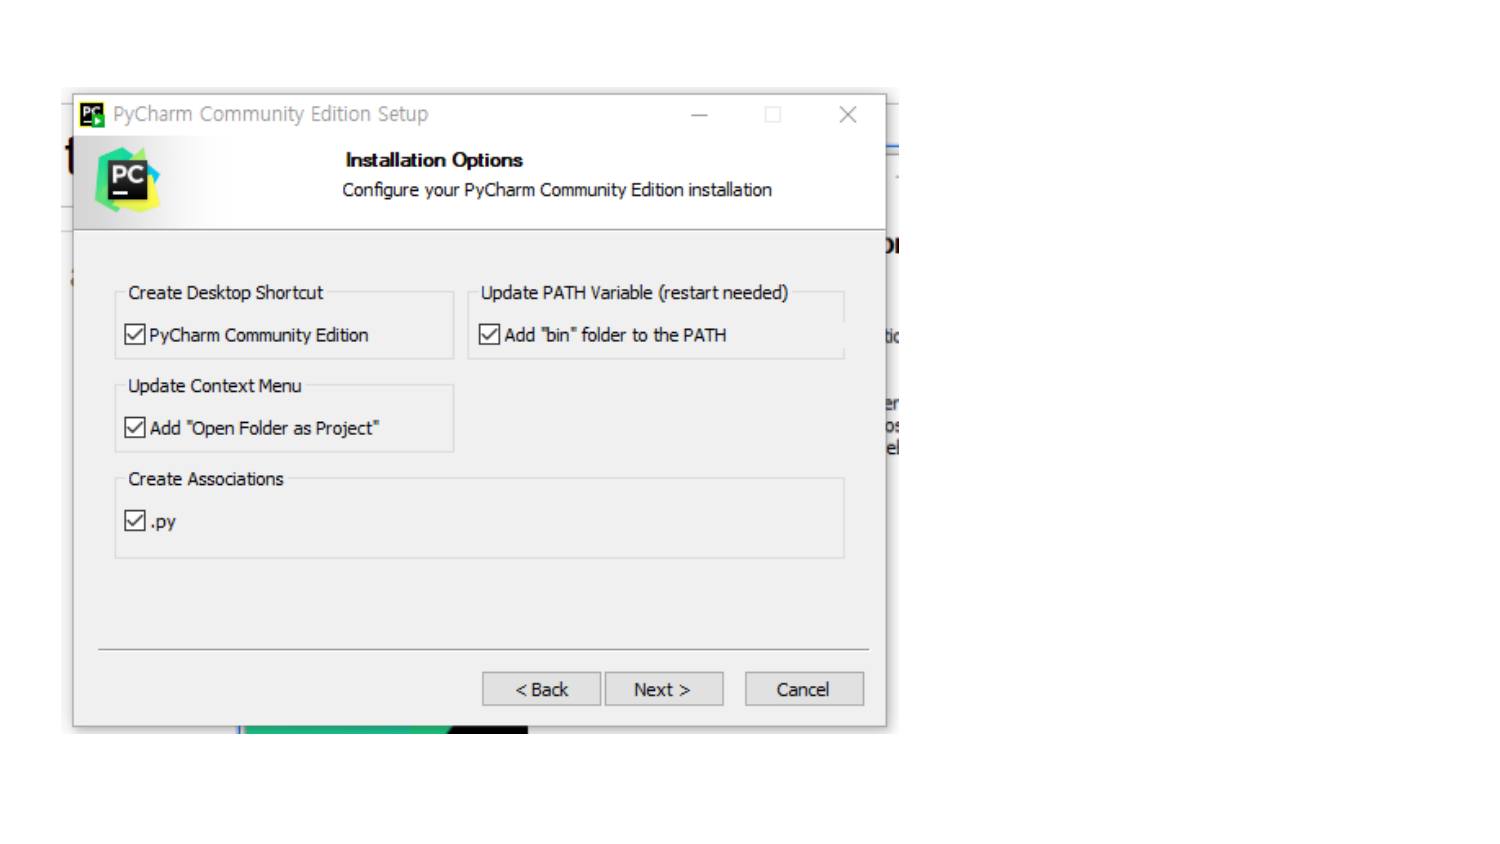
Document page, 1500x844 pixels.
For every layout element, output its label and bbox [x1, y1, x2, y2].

picture [60, 87, 899, 735]
